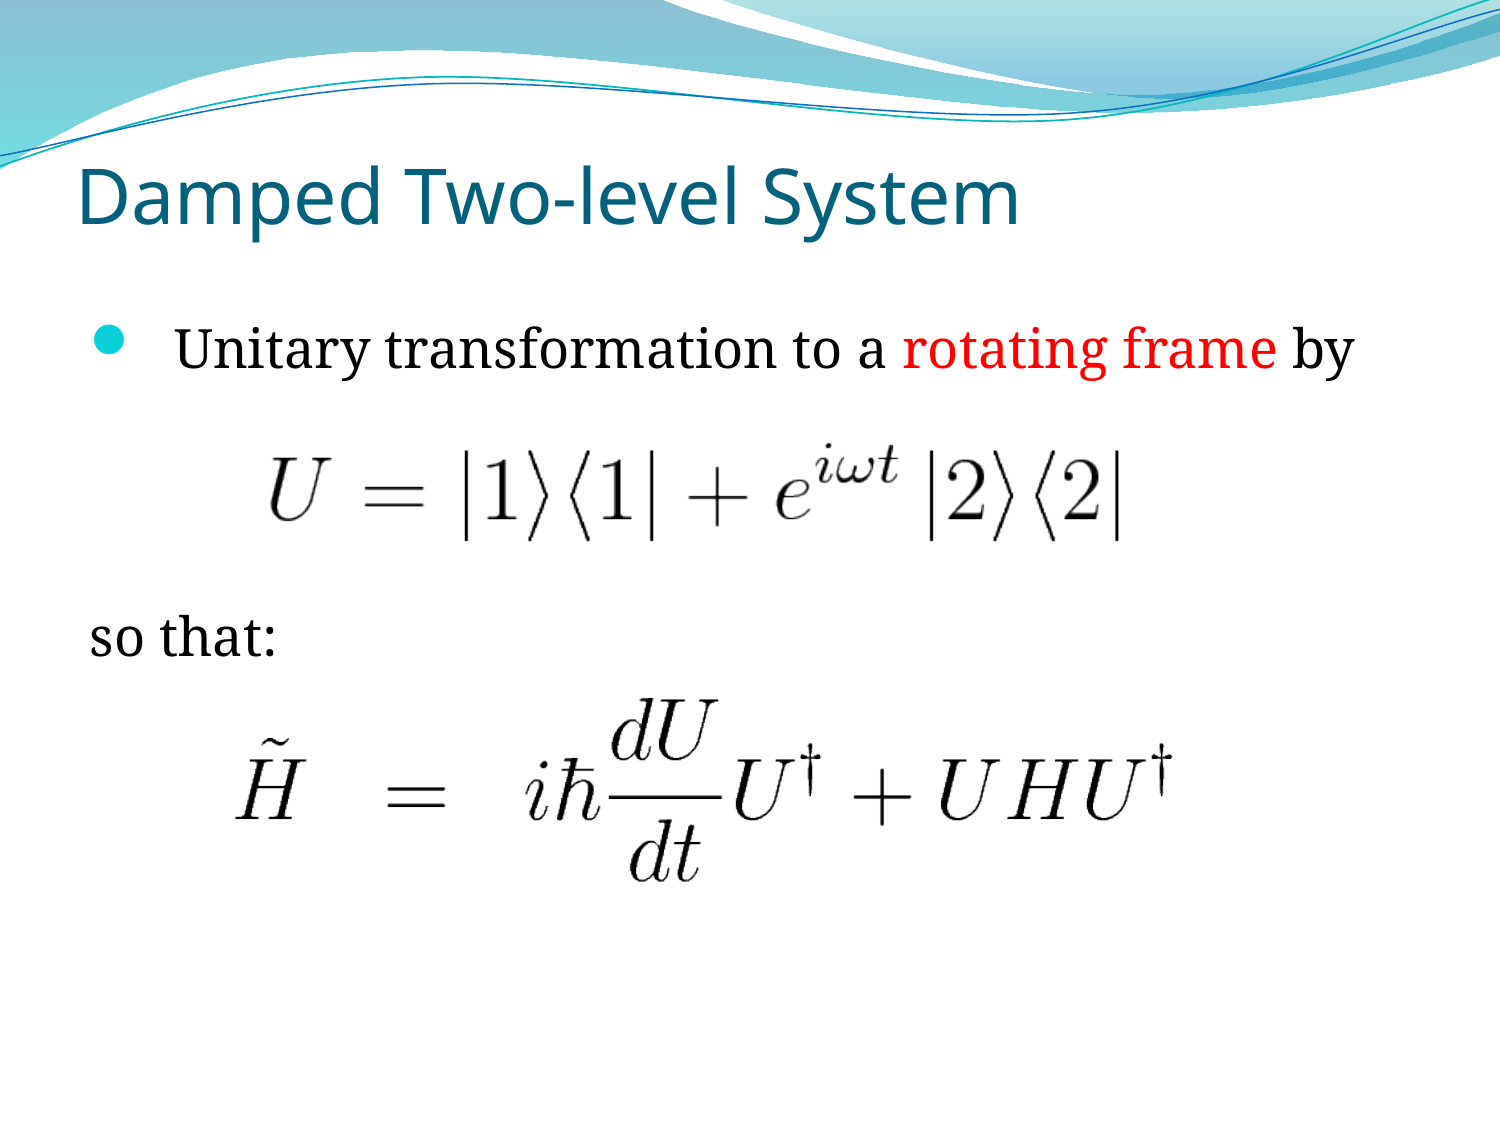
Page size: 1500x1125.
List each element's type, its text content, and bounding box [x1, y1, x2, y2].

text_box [219, 695, 1196, 897]
picture [226, 694, 1190, 886]
title Damped Two-level System [75, 152, 1450, 240]
picture [256, 436, 1150, 550]
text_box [249, 437, 1156, 561]
list Unitary transformation to a rotating frame by so that: [75, 306, 1425, 949]
